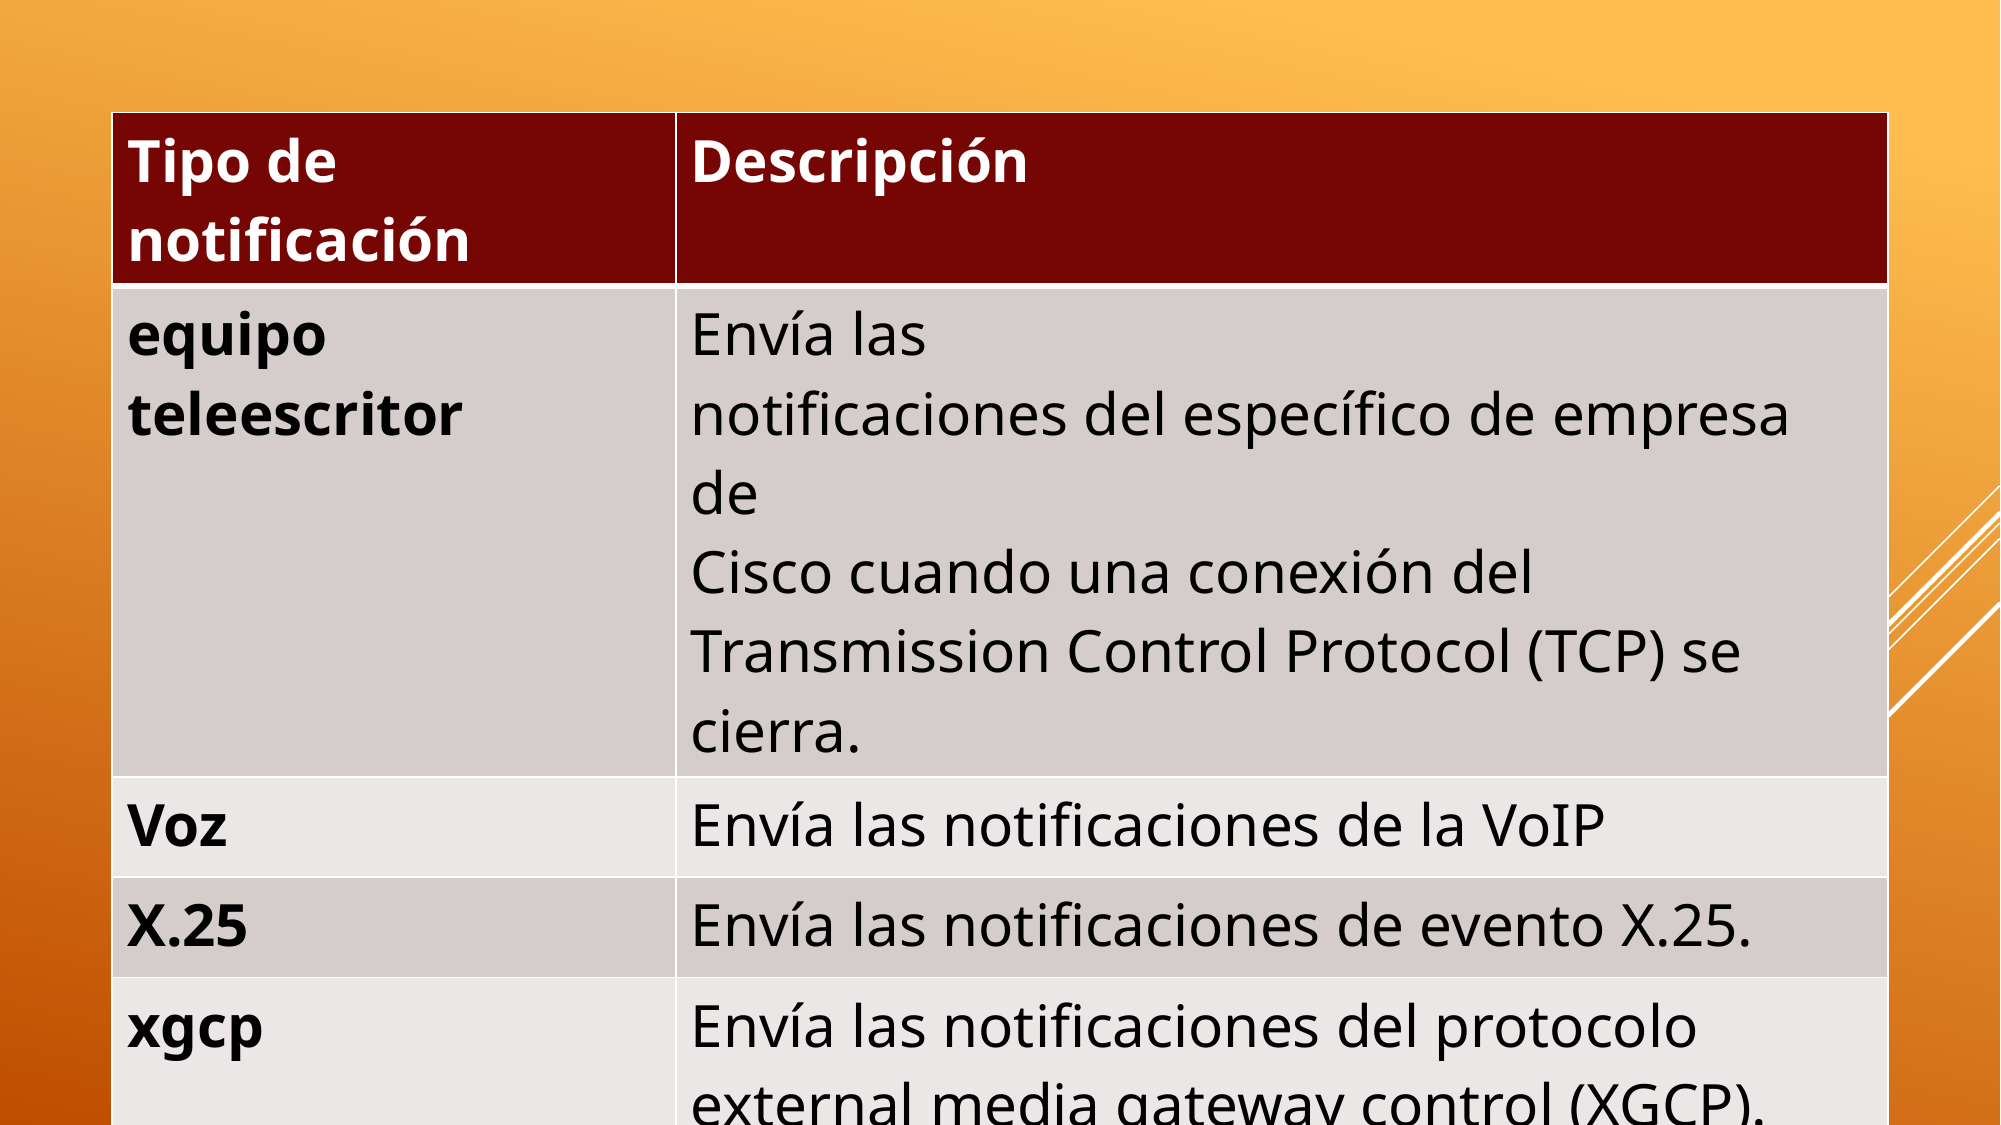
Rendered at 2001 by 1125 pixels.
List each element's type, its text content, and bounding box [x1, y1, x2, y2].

table_cell X.25 [113, 878, 675, 977]
table_cell equipo teleescritor [113, 289, 675, 776]
table_cell Envía las notificaciones del específico de empresa de Cisco cuando una conexión del Transmission Control Protocol (TCP) se cierra. [677, 289, 1887, 776]
table_header Descripción [677, 113, 1887, 283]
table_cell xgcp [113, 978, 675, 1125]
table_cell Envía las notificaciones del protocolo external media gateway control (XGCP). [677, 978, 1887, 1125]
table_cell Envía las notificaciones de la VoIP [677, 778, 1887, 876]
table_cell Envía las notificaciones de evento X.25. [677, 878, 1887, 977]
table_cell Voz [113, 778, 675, 876]
table_header Tipo de notificación [113, 113, 675, 283]
